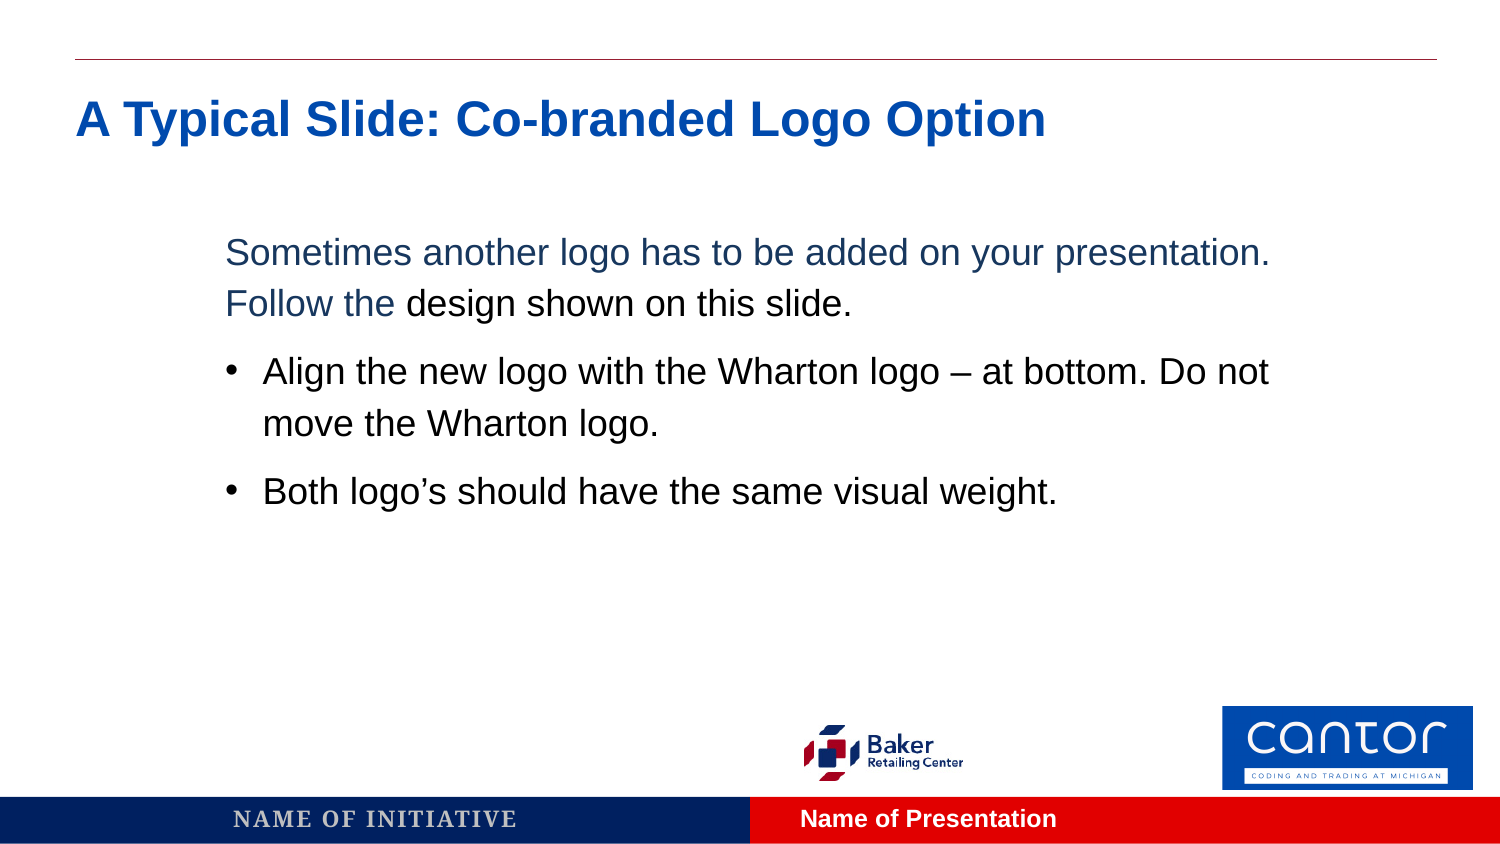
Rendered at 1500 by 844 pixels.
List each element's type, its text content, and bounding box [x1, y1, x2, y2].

picture [803, 725, 963, 781]
title A Typical Slide: Co-branded Logo Option [75, 77, 1438, 172]
picture [1222, 706, 1473, 790]
list Sometimes another logo has to be added on your presentation. Follow the design shown on this slide. Align the new logo with the Wharton logo – at bottom. Do not move the Wharton logo. Both logo’s should have the same visual weight. [225, 221, 1350, 704]
text_box NAME OF INITIATIVE [0, 796, 750, 840]
footer Name of Presentation [800, 799, 1325, 836]
